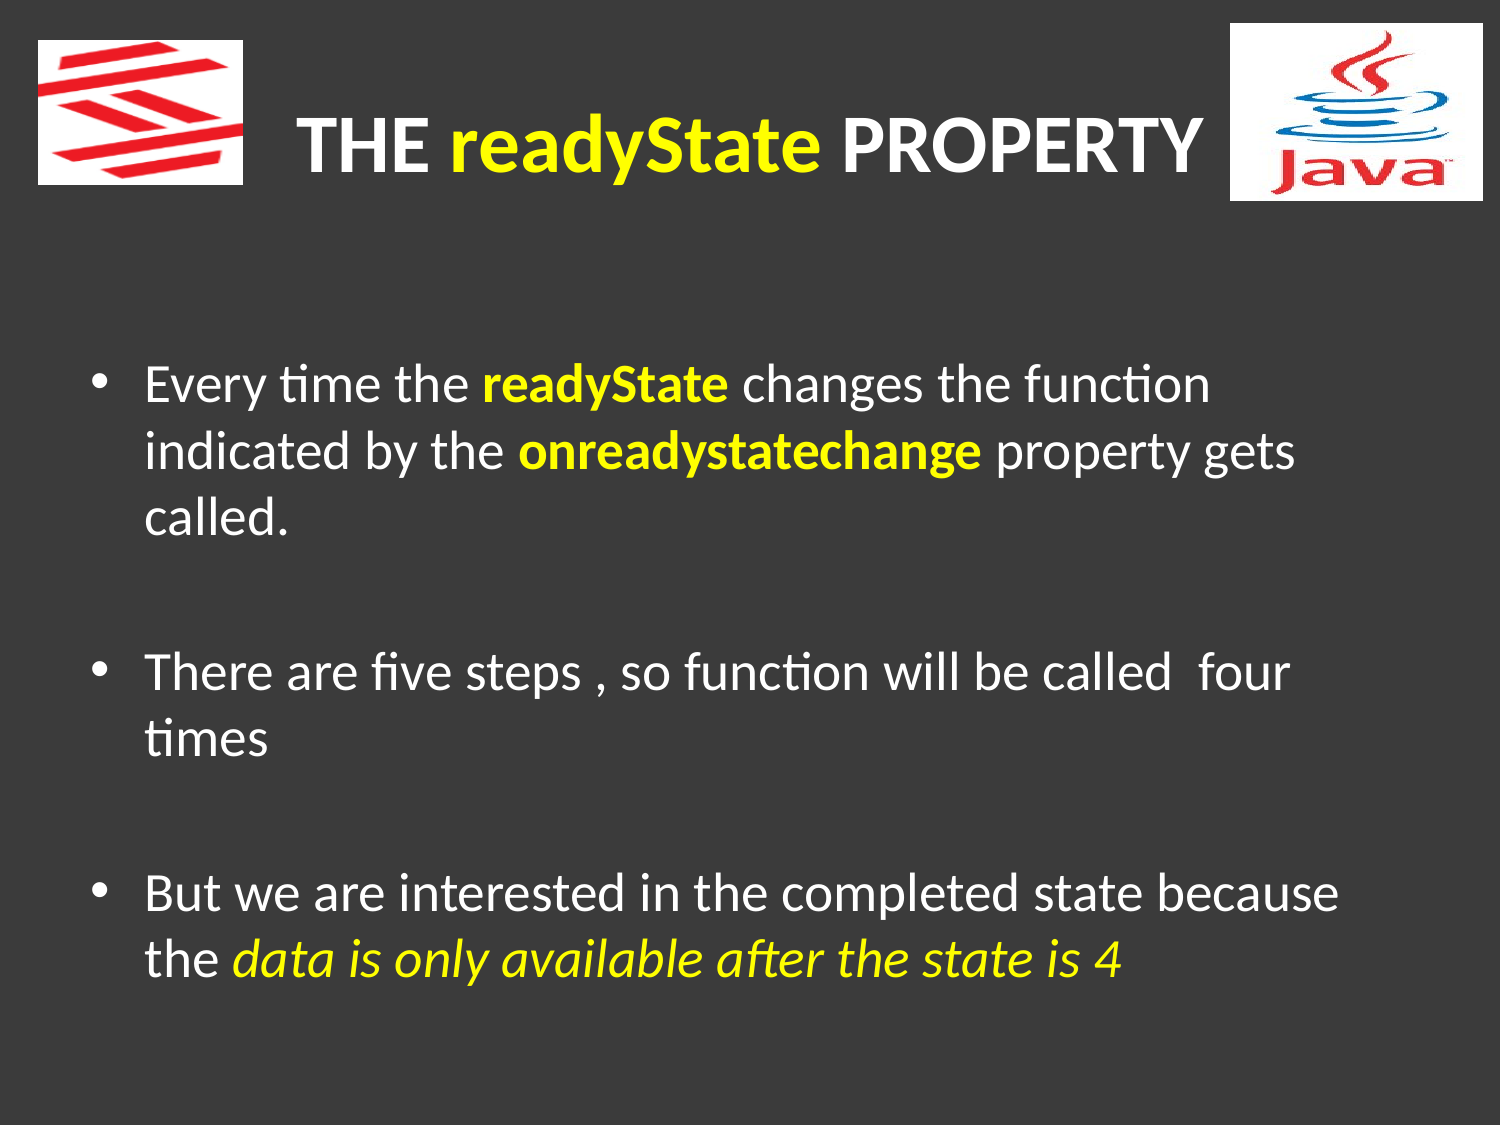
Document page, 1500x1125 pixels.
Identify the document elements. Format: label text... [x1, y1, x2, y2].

list Every time the readyState changes the function indicated by the onreadystatechange property gets called. There are five steps , so function will be called four times But we are interested in the completed state because the data is only available after the state is 4 [75, 262, 1425, 1005]
title THE readyState PROPERTY [75, 45, 1425, 233]
picture [1230, 23, 1483, 201]
picture [37, 40, 243, 185]
